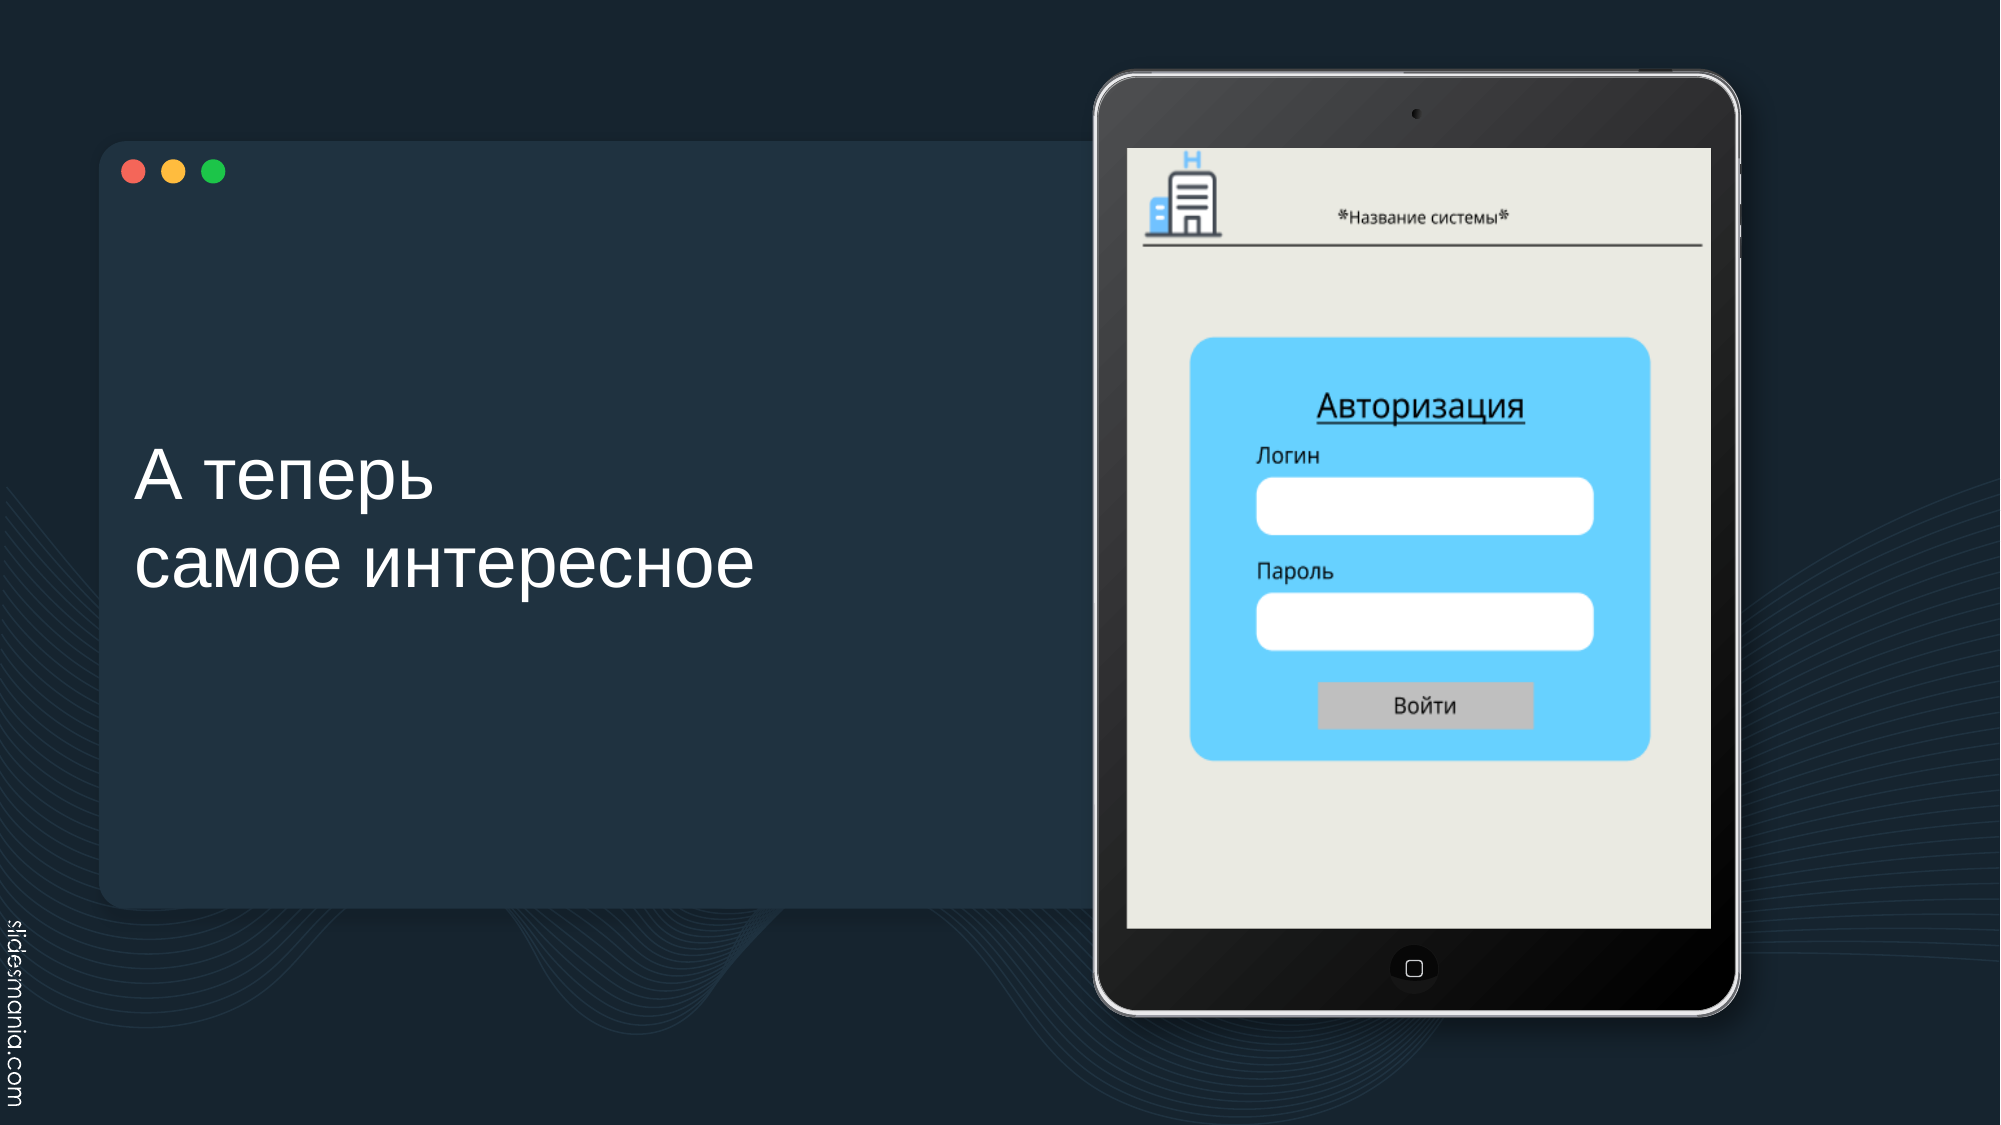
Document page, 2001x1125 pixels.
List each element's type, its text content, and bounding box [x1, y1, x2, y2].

picture [1125, 148, 1712, 930]
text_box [942, 218, 1120, 868]
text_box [1716, 218, 1892, 868]
text_box А теперь самое интересное [120, 419, 771, 610]
